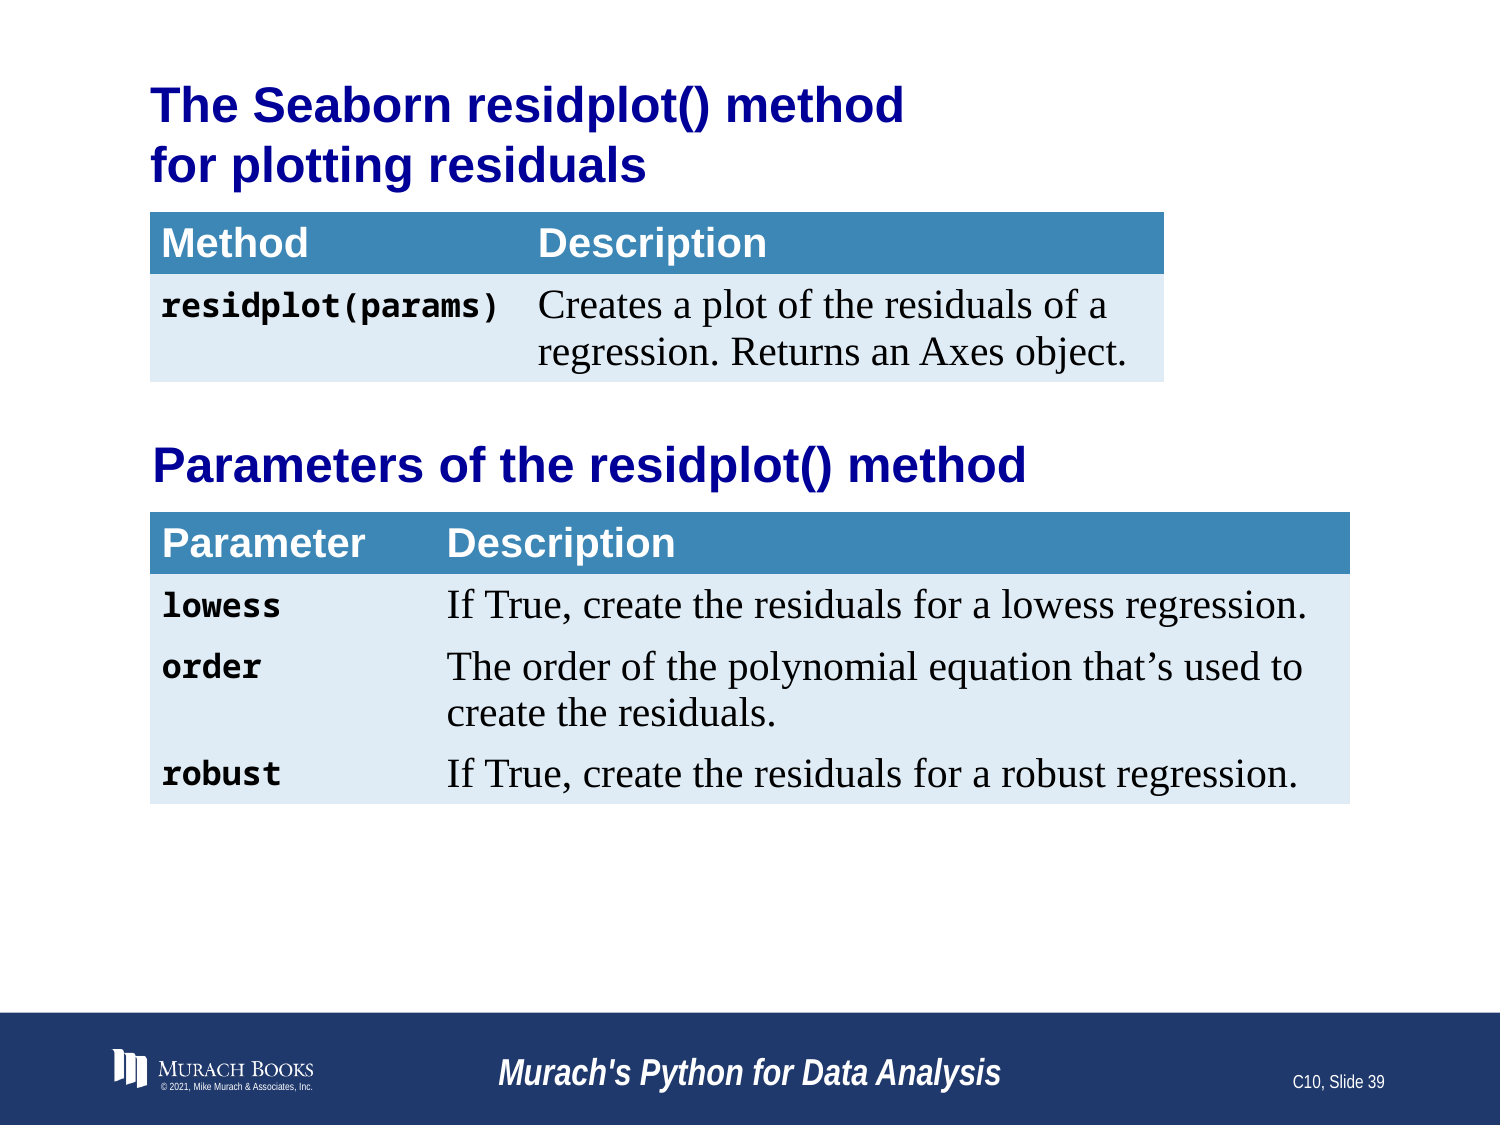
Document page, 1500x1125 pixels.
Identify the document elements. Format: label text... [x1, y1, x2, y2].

table_header Parameter [150, 512, 435, 574]
table_cell lowess [150, 574, 435, 635]
list Parameters of the residplot() method [137, 425, 1350, 504]
table_header Description [435, 512, 1350, 574]
slide_number C10, Slide 39 [1087, 1025, 1400, 1100]
table_cell residplot(params) [150, 274, 527, 382]
table_cell If True, create the residuals for a lowess regression. [435, 574, 1350, 635]
footer © 2021, Mike Murach & Associates, Inc. [12, 1025, 463, 1100]
slide_number Murach's Python for Data Analysis [463, 1025, 1050, 1100]
table_cell Creates a plot of the residuals of a regression. Returns an Axes object. [527, 274, 1164, 382]
table_cell The order of the polynomial equation that’s used to create the residuals. [435, 635, 1350, 743]
table_cell order [150, 635, 435, 743]
table_cell If True, create the residuals for a robust regression. [435, 743, 1350, 804]
table_header Method [150, 212, 527, 274]
table_header Description [527, 212, 1164, 274]
table_cell robust [150, 743, 435, 804]
title The Seaborn residplot() method for plotting residuals [150, 72, 1350, 194]
